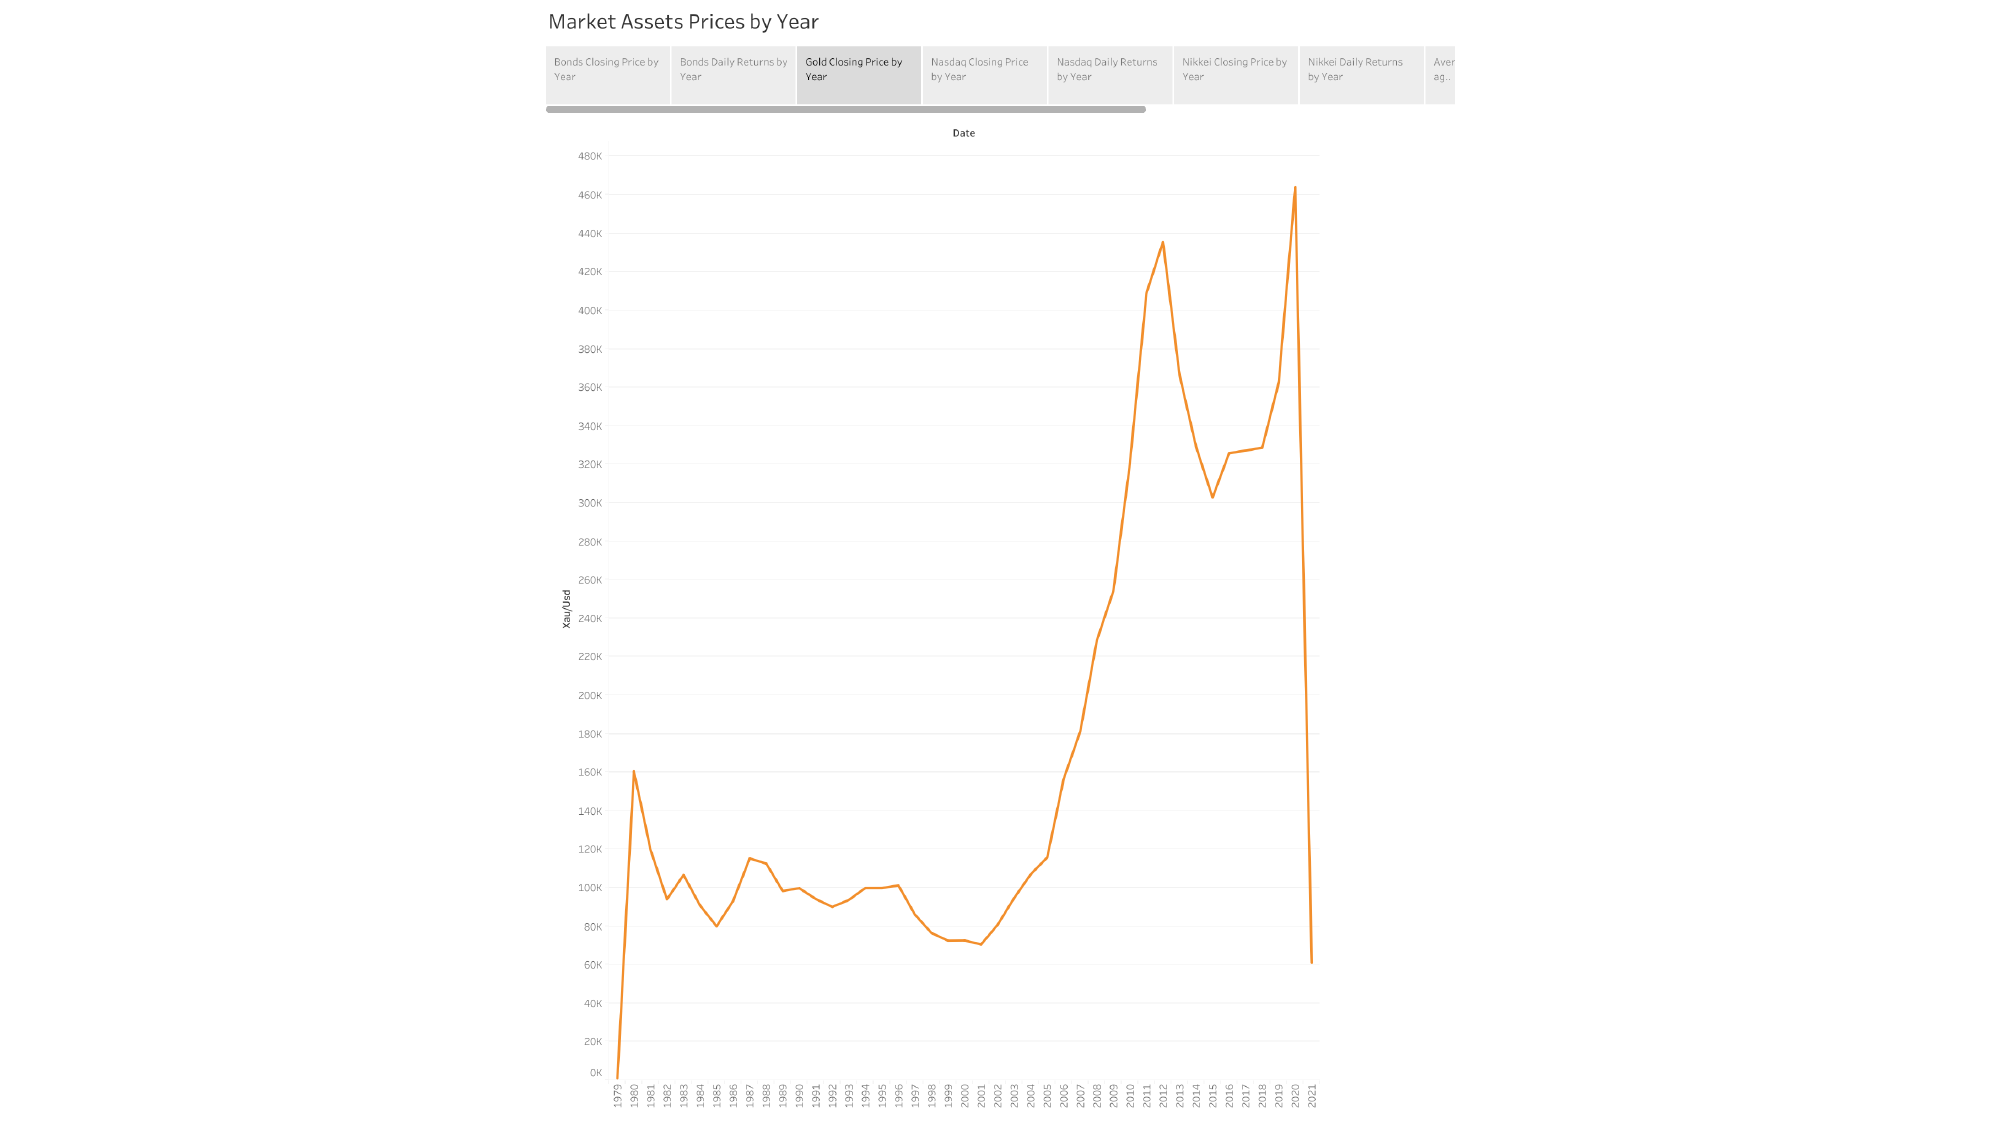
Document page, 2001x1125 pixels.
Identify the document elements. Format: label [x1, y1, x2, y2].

picture [539, 0, 1461, 1125]
